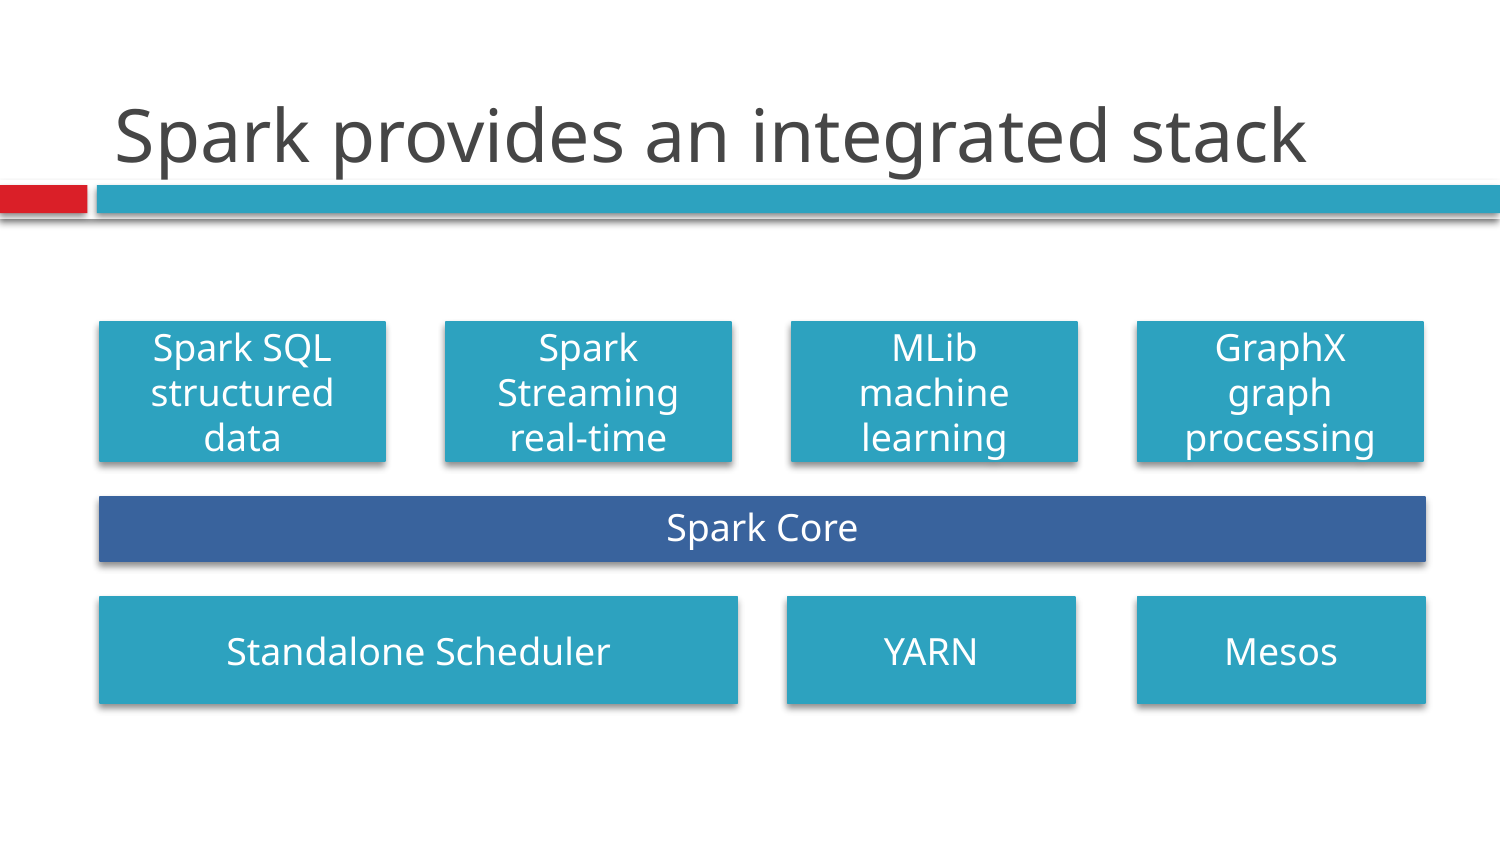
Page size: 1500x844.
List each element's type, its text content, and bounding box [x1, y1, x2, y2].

text_box Spark Streaming real-time [445, 321, 732, 462]
title Spark provides an integrated stack [99, 19, 1438, 185]
text_box Spark SQL structured data [99, 321, 386, 462]
text_box Standalone Scheduler [99, 596, 738, 704]
text_box MLib machine learning [791, 321, 1078, 462]
text_box Spark Core [99, 496, 1426, 562]
text_box Mesos [1137, 596, 1426, 704]
text_box GraphX graph processing [1137, 321, 1424, 462]
text_box YARN [787, 596, 1076, 704]
